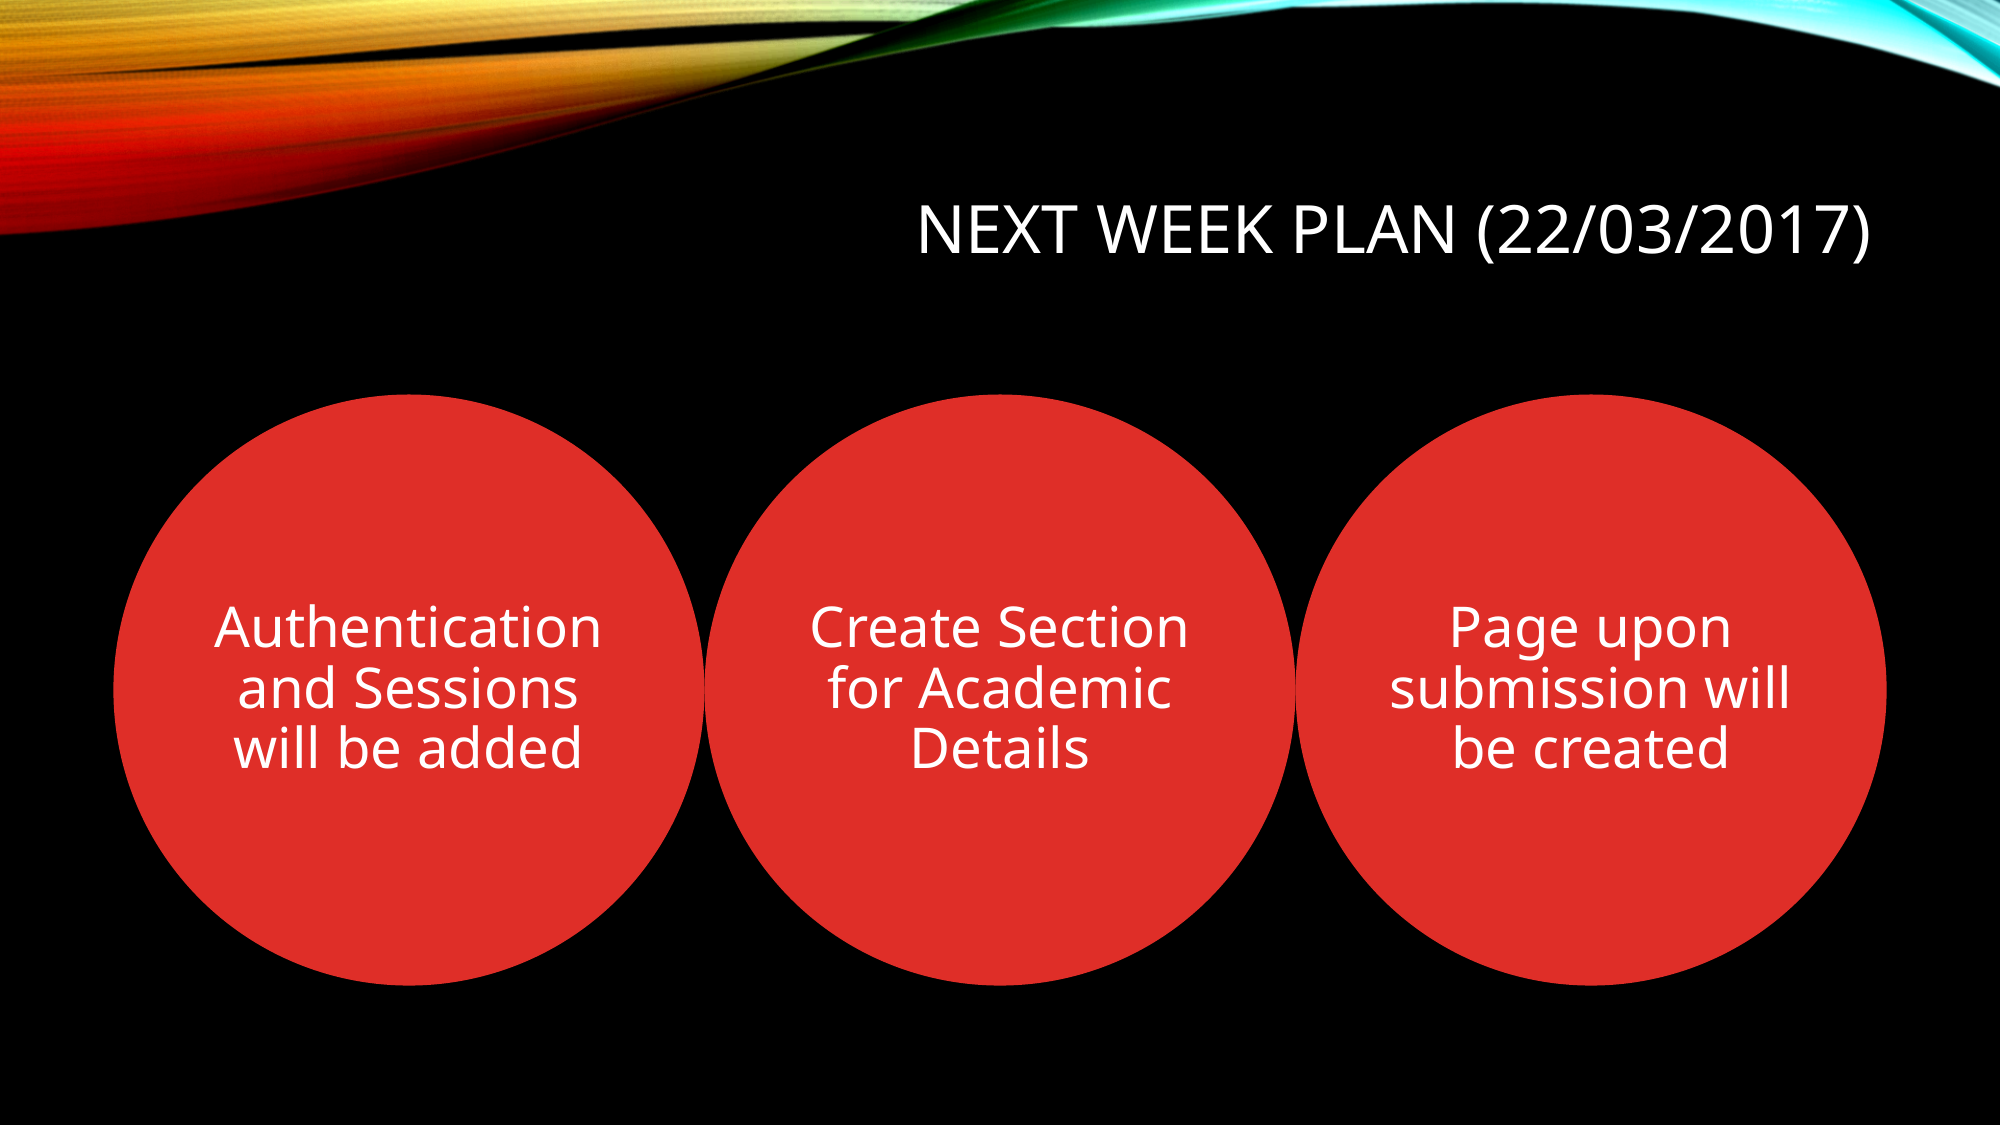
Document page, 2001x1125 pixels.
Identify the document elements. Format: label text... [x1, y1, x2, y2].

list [112, 359, 1888, 1021]
title Next week PLAN (22/03/2017) [474, 125, 1888, 338]
picture [0, 0, 2000, 237]
